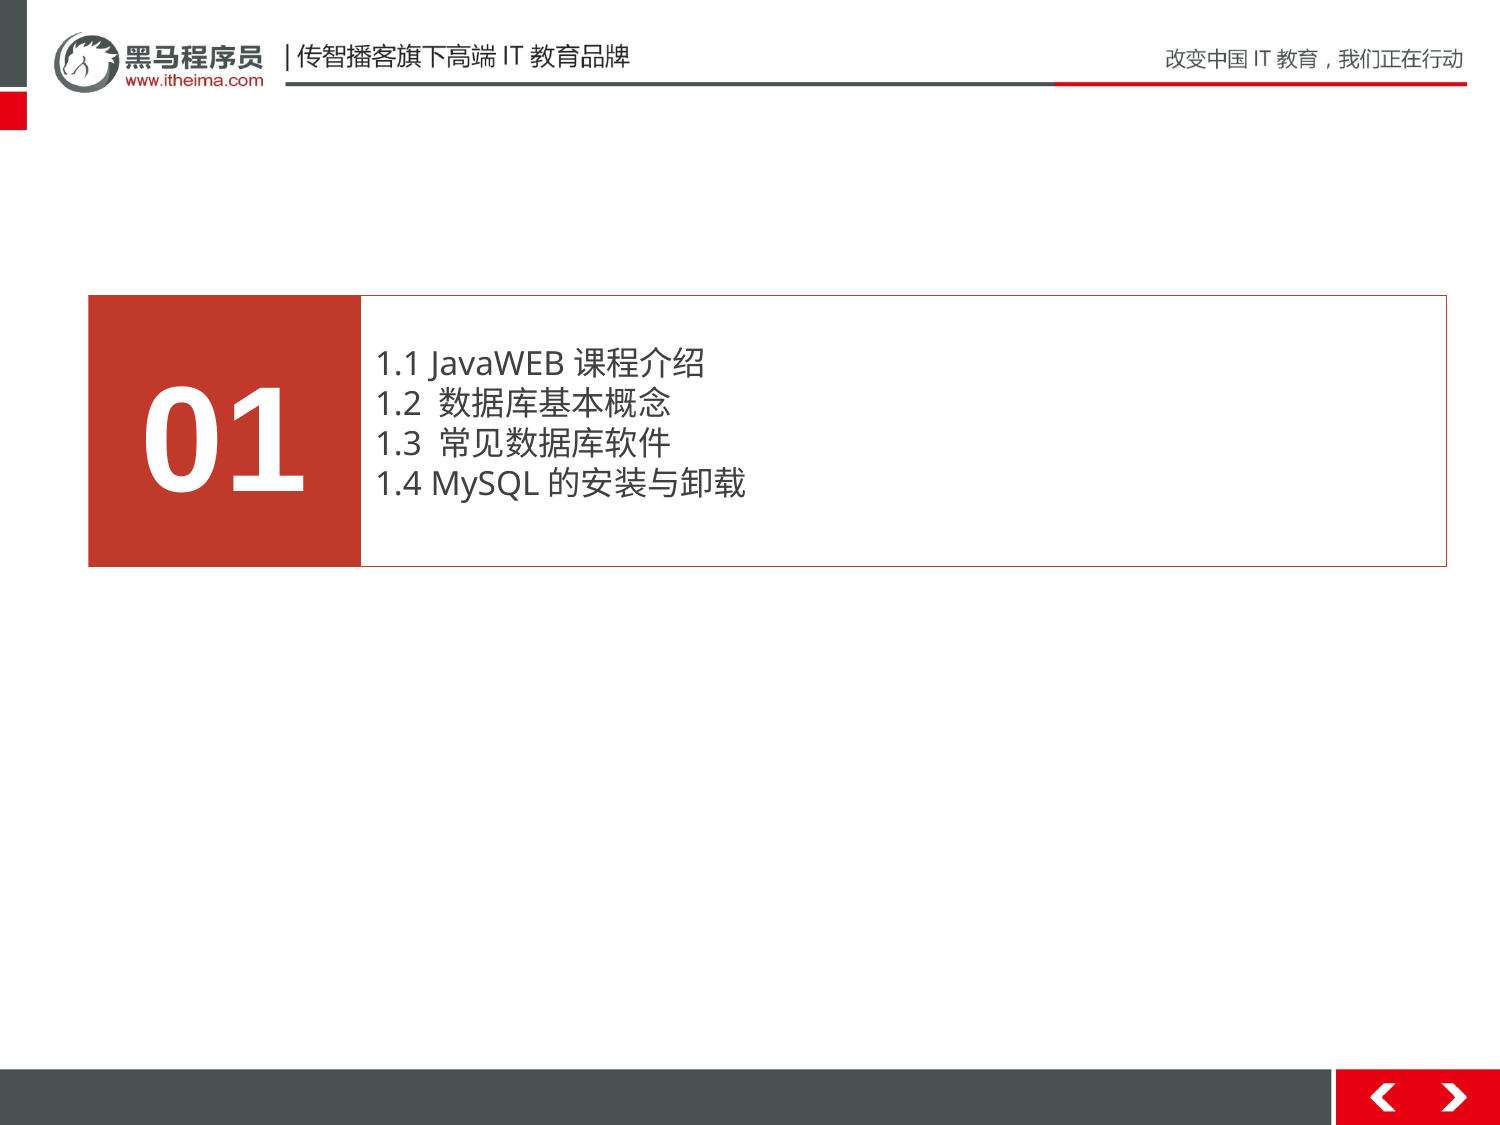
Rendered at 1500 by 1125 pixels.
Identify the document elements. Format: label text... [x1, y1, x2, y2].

picture [0, 0, 1500, 1125]
text_box 01 [86, 293, 362, 569]
text_box [362, 293, 1449, 569]
